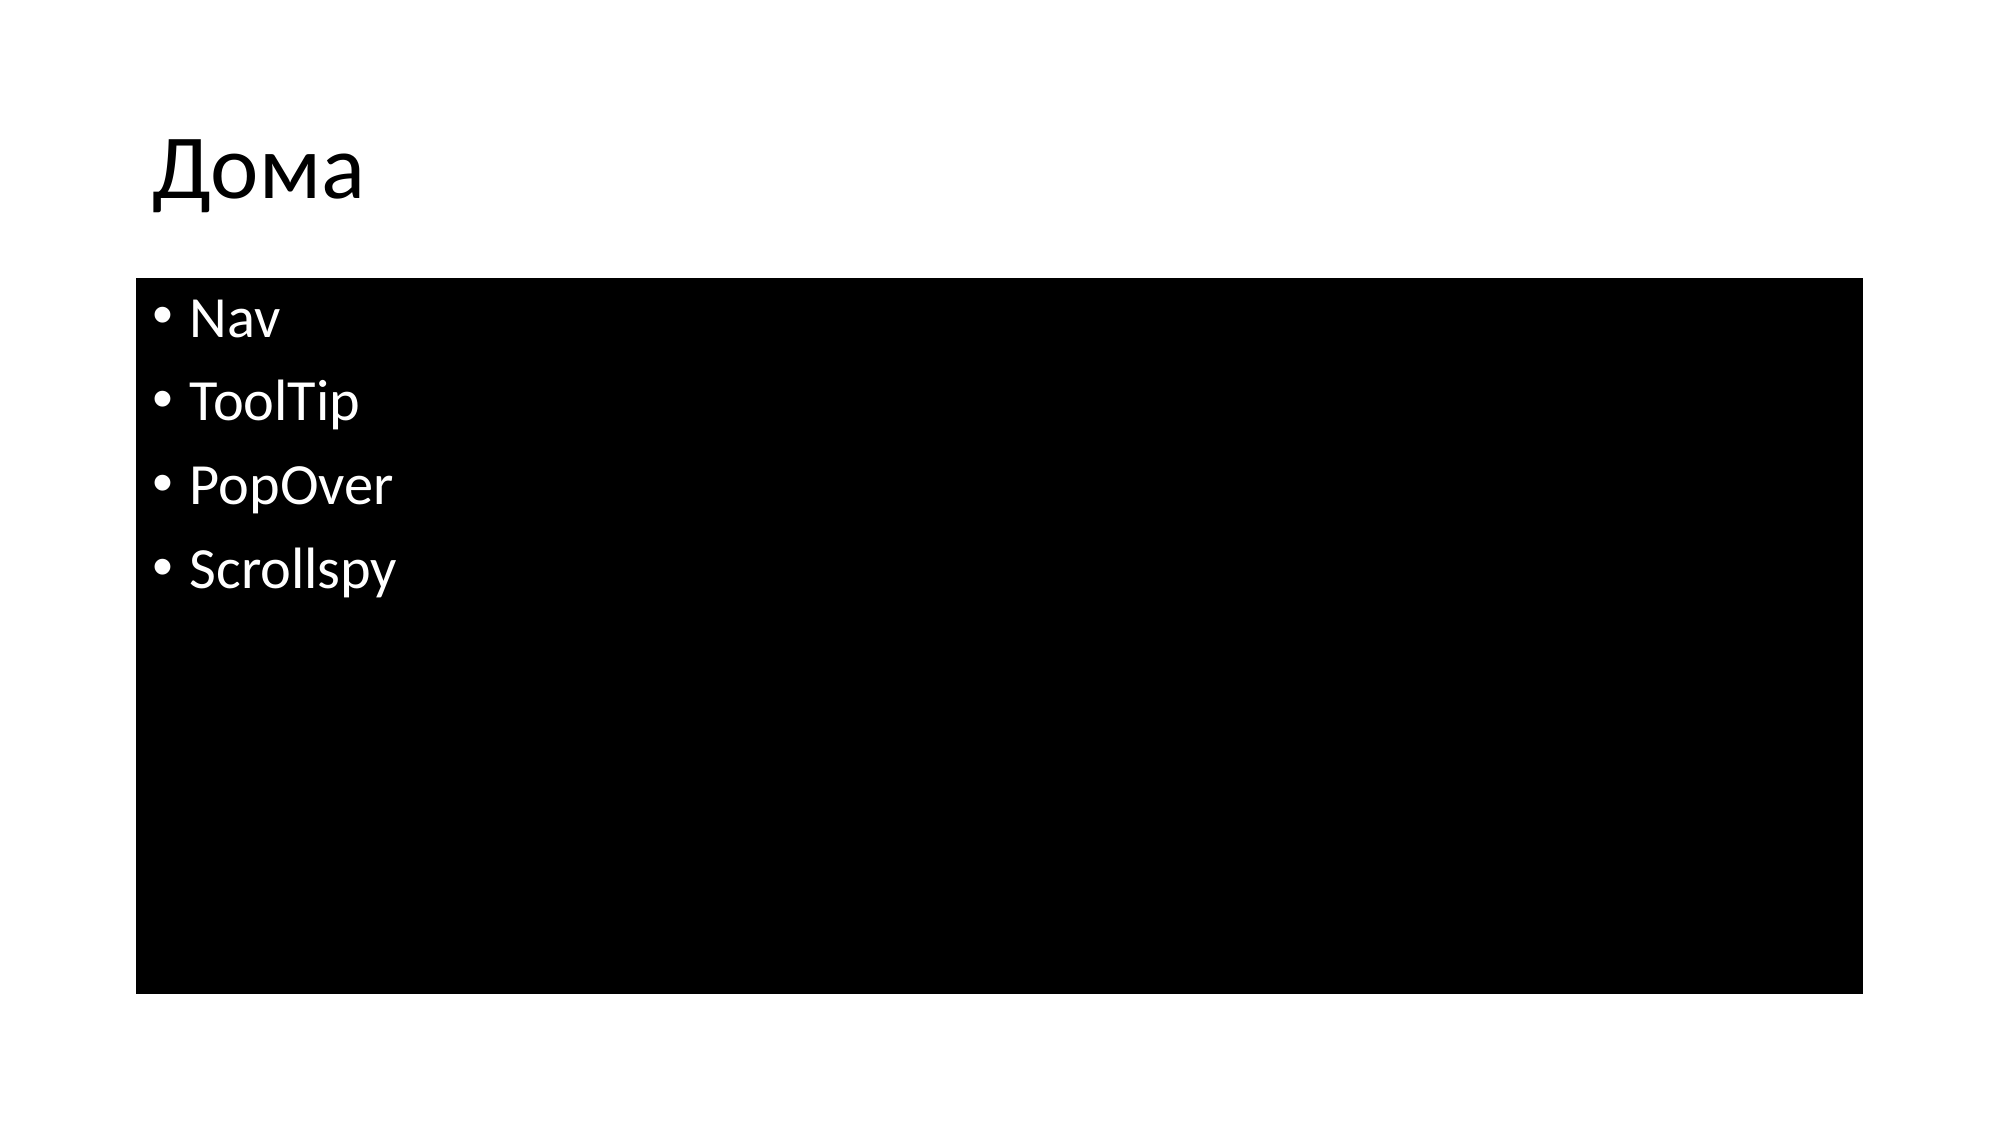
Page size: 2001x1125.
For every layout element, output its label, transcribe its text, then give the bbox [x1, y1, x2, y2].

title Дома [137, 59, 1863, 278]
list Nav ToolTip PopOver Scrollspy [137, 279, 1863, 993]
